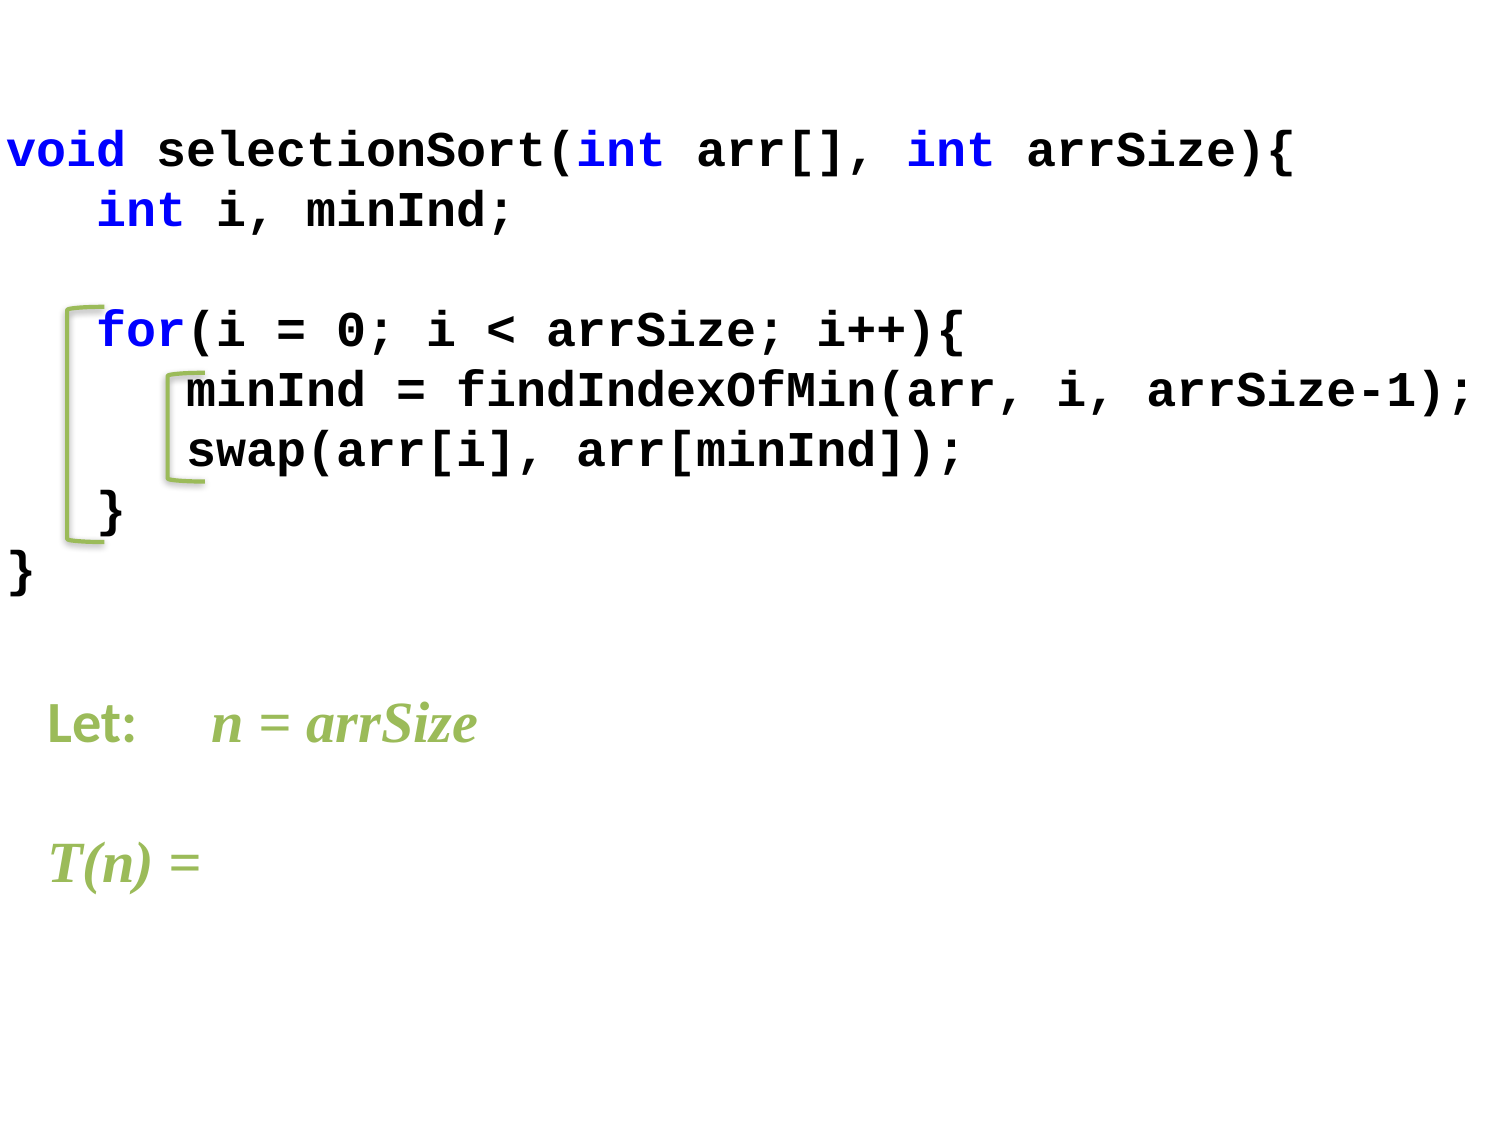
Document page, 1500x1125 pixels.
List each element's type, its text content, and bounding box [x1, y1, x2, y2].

text_box [65, 304, 105, 545]
text_box Let: n = arrSize T(n) = [32, 676, 1171, 902]
list void selectionSort(int arr[], int arrSize){ int i, minInd; for(i = 0; i < arrSize; i++){ minInd = findIndexOfMin(arr, i, arrSize-1); swap(arr[i], arr[minInd]); } } [0, 109, 1500, 782]
text_box [165, 370, 205, 484]
